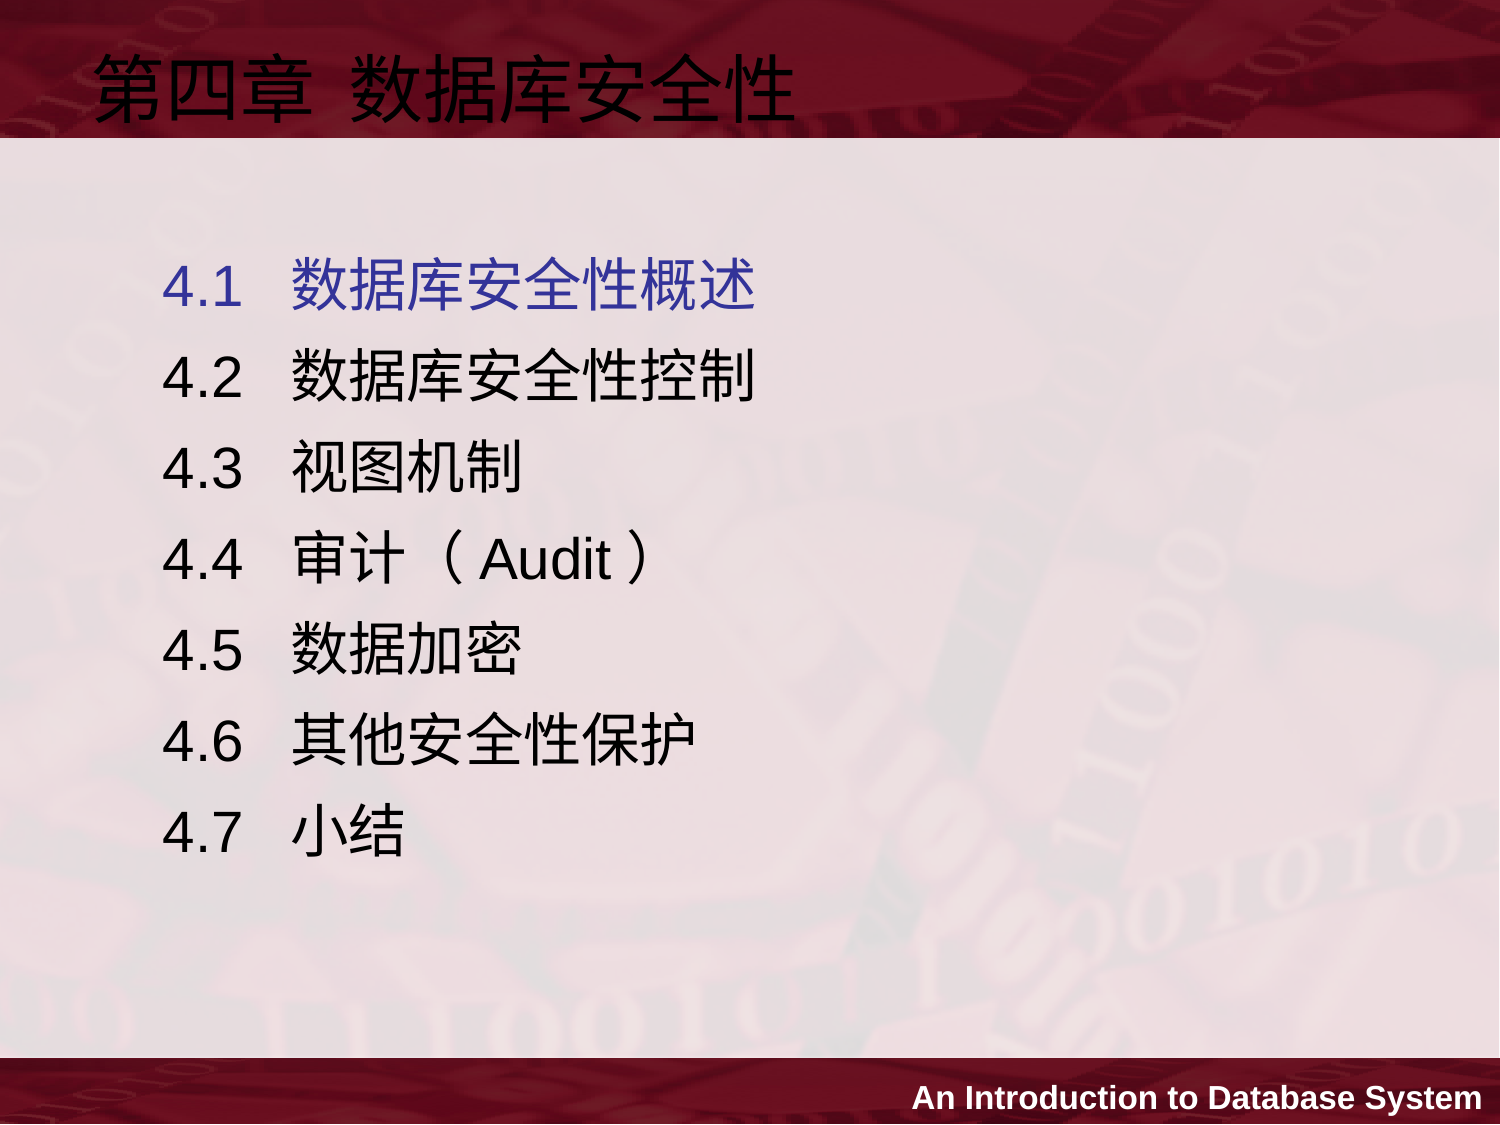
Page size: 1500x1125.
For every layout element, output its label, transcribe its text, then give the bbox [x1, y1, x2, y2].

picture [0, 0, 1500, 1124]
list 4.1 数据库安全性概述 4.2 数据库安全性控制 4.3 视图机制 4.4 审计（Audit） 4.5 数据加密 4.6 其他安全性保护 4.7 小结 [147, 220, 1284, 958]
title 第四章 数据库安全性 [75, 0, 1425, 181]
text_box [856, 1046, 1447, 1100]
